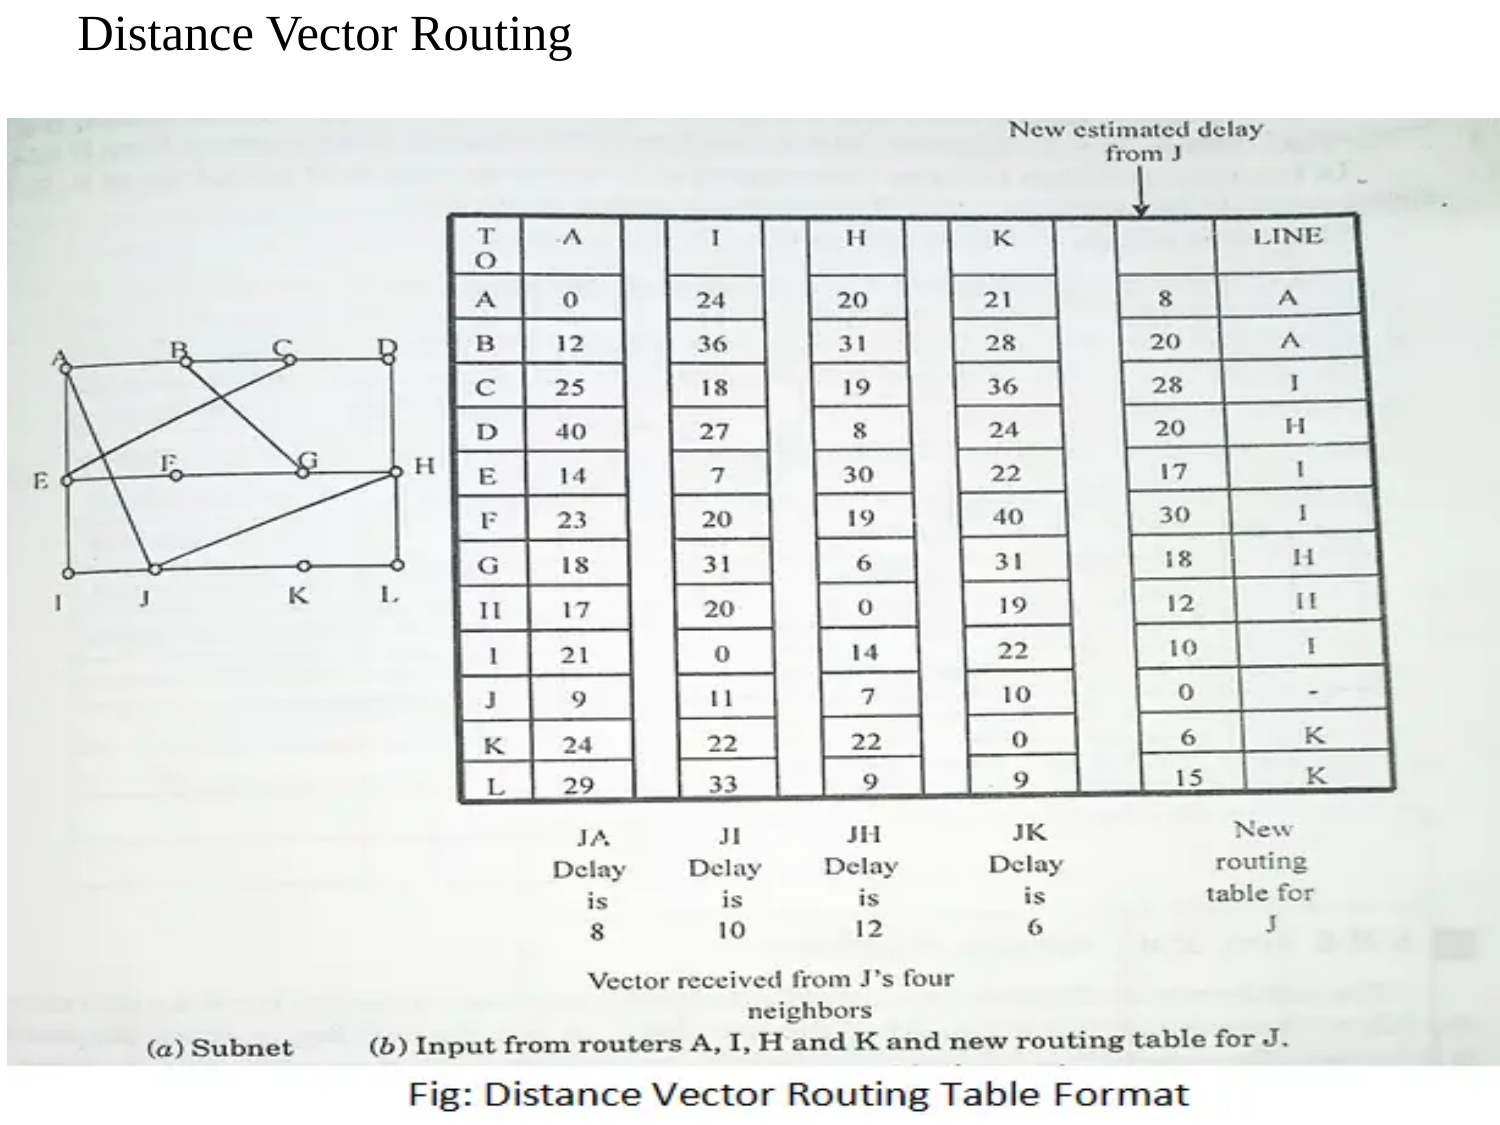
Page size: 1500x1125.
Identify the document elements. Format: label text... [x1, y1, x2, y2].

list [6, 118, 1500, 1125]
title Distance Vector Routing [62, 0, 1413, 69]
